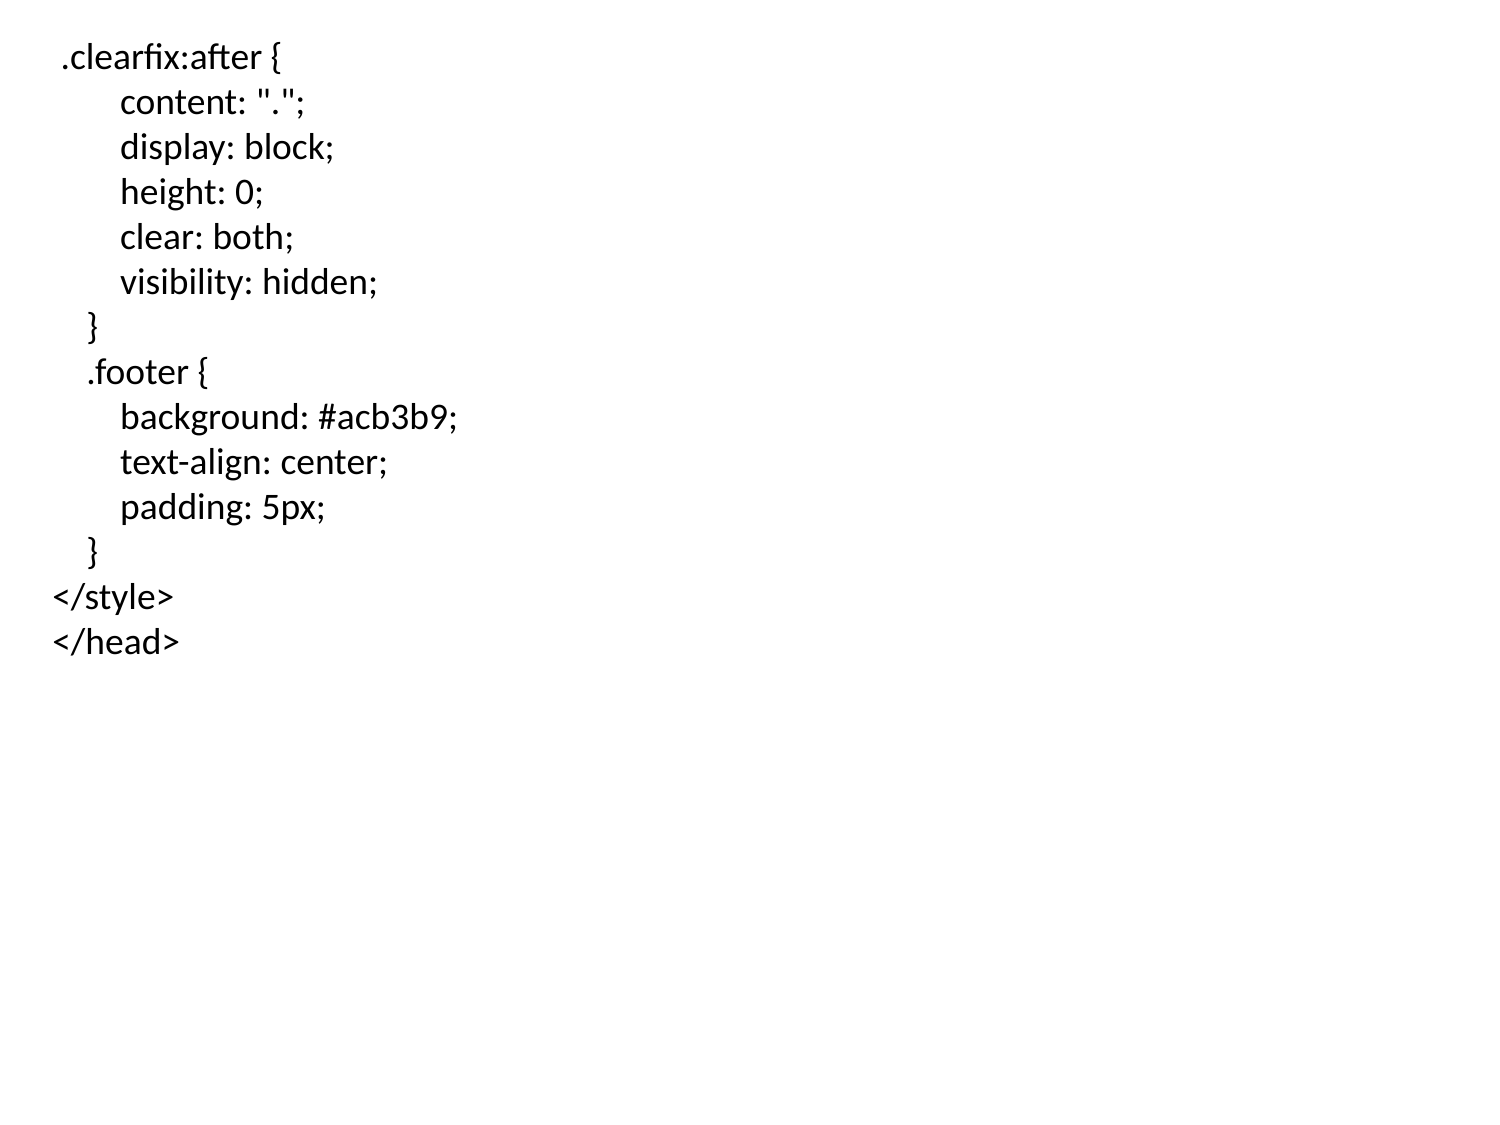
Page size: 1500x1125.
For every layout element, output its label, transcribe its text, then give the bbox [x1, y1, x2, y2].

text_box .clearfix:after { content: "."; display: block; height: 0; clear: both; visibility: hidden; } .footer { background: #acb3b9; text-align: center; padding: 5px; } </style> </head> [37, 24, 863, 670]
